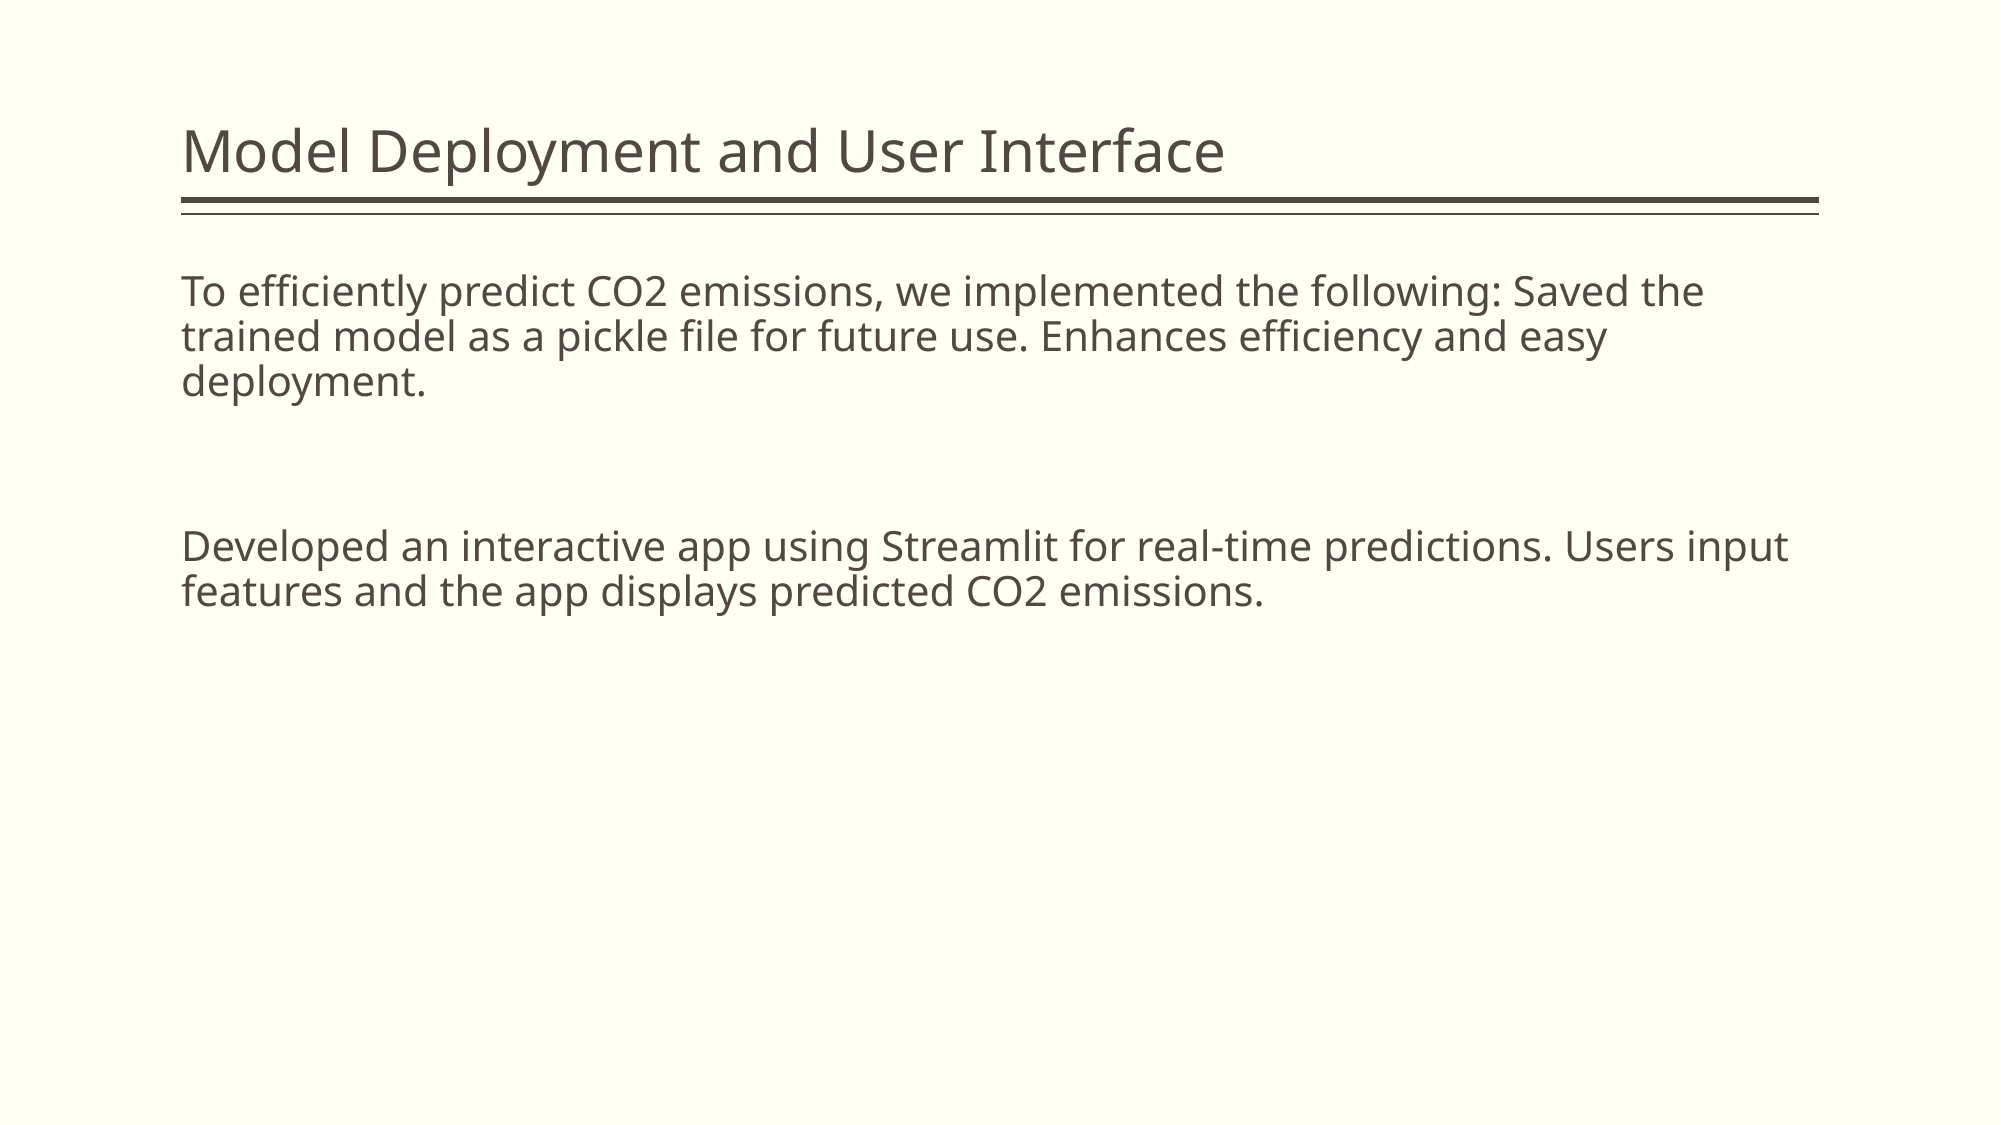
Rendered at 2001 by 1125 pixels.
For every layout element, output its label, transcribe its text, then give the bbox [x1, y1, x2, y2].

list To efficiently predict CO2 emissions, we implemented the following: Saved the trained model as a pickle file for future use. Enhances efficiency and easy deployment. Developed an interactive app using Streamlit for real-time predictions. Users input features and the app displays predicted CO2 emissions. [181, 262, 1853, 880]
title Model Deployment and User Interface [181, 12, 1819, 193]
